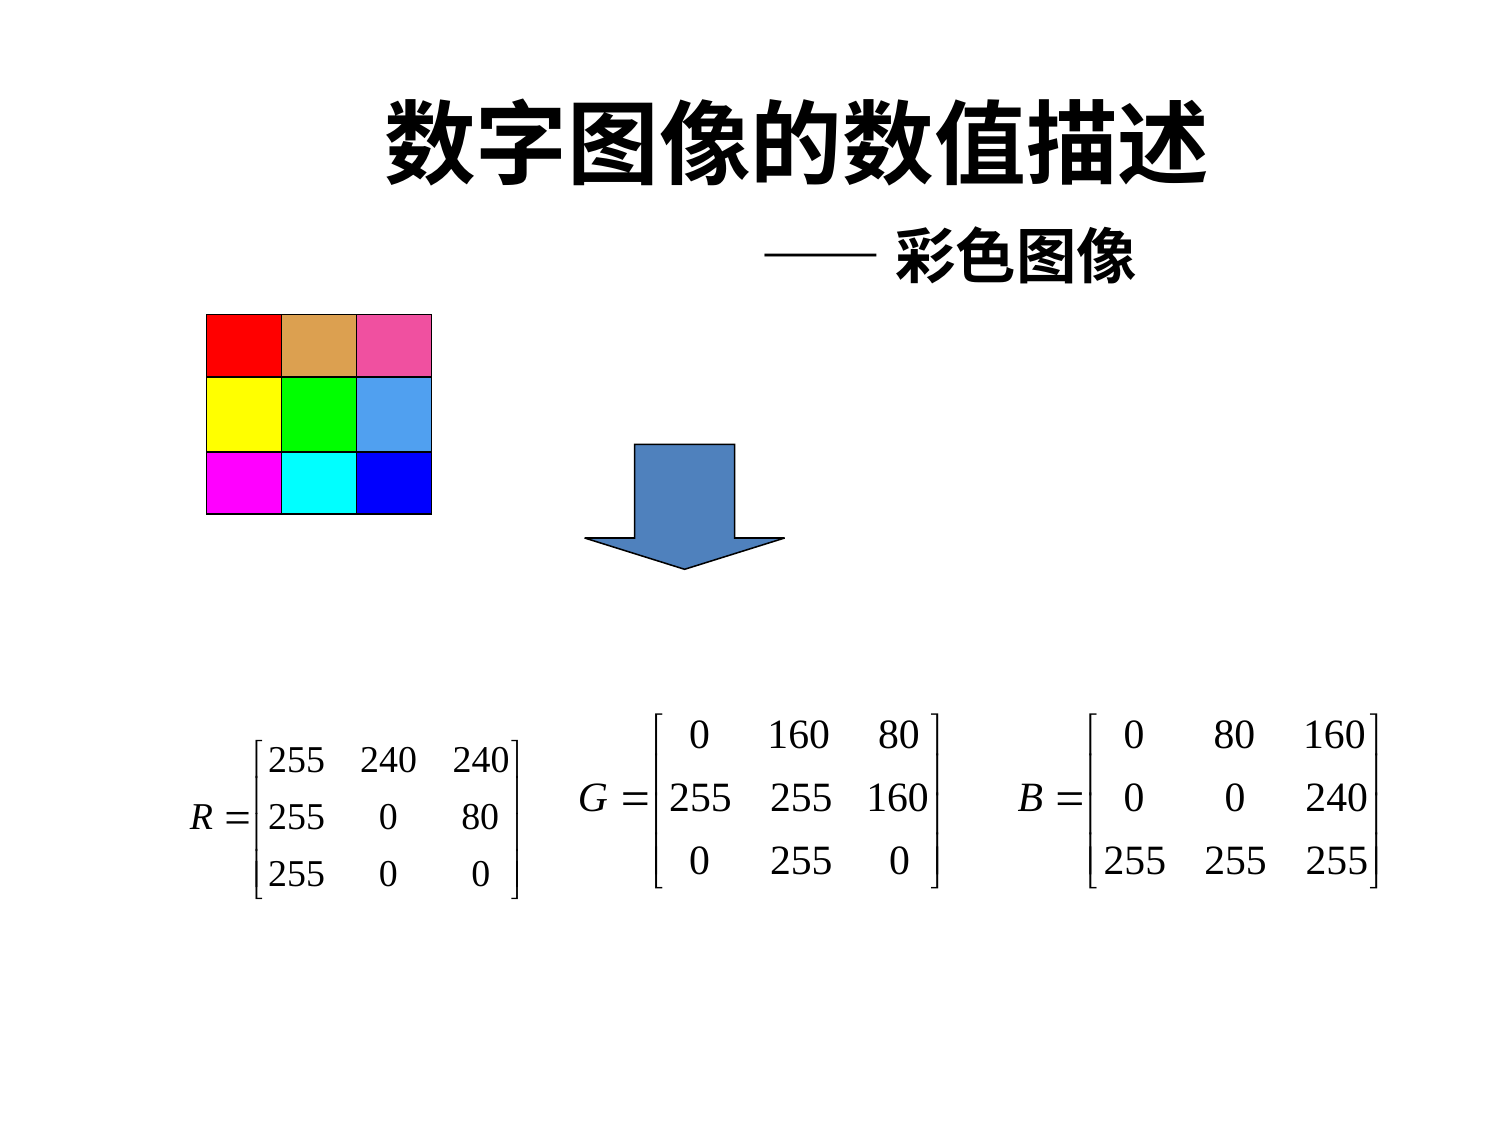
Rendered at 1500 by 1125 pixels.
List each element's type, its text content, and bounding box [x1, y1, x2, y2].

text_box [572, 703, 956, 899]
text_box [1009, 703, 1393, 899]
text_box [206, 314, 432, 515]
title 数字图像的数值描述 —— 彩色图像 [170, 89, 1424, 292]
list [182, 731, 532, 909]
text_box [584, 444, 785, 570]
